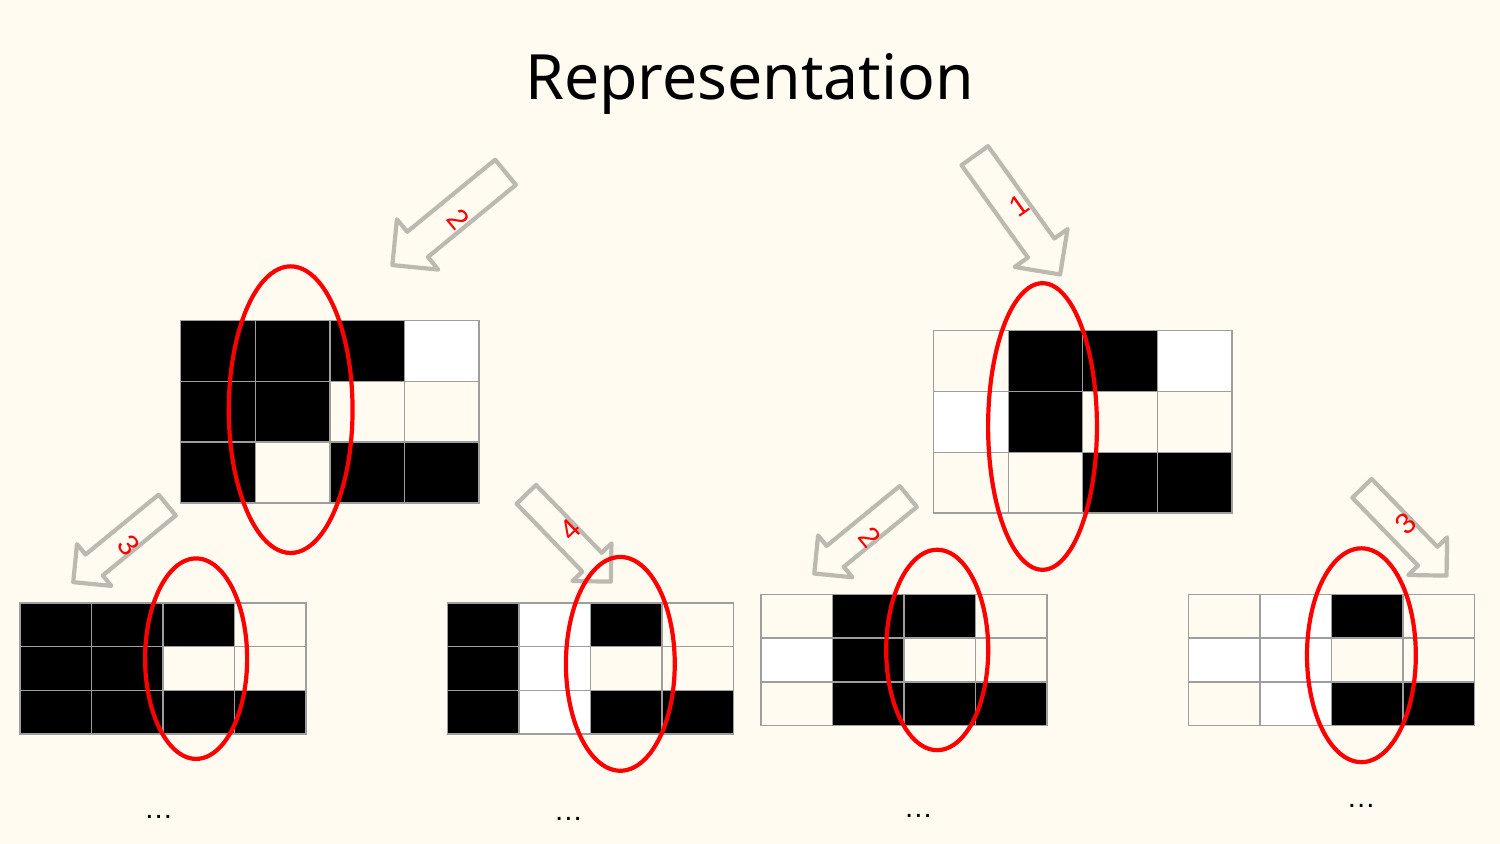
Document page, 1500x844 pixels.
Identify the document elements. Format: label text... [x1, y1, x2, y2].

table_cell [1158, 453, 1231, 512]
table_cell [665, 691, 733, 733]
table_cell [762, 639, 832, 681]
table_cell [448, 647, 518, 690]
table_cell [1417, 639, 1474, 681]
text_box 3 [71, 492, 178, 588]
table_header [21, 604, 91, 646]
table_cell [520, 647, 565, 690]
table_cell [21, 647, 91, 690]
table_cell [676, 647, 733, 690]
table_header [1261, 595, 1313, 637]
text_box [563, 554, 677, 773]
table_header [181, 321, 239, 381]
table_cell [1089, 453, 1157, 512]
table_cell [1406, 683, 1474, 725]
table_cell [988, 639, 1046, 681]
table_header [762, 595, 832, 637]
table_cell [934, 453, 996, 512]
text_box [884, 547, 991, 753]
table_header [1086, 331, 1157, 391]
text_box 2 [812, 483, 919, 580]
table_cell [92, 647, 145, 690]
text_box 1 [959, 144, 1070, 277]
table_header [983, 595, 1046, 637]
text_box … [1331, 770, 1391, 821]
title Representation [51, 22, 1449, 123]
table_header [405, 321, 478, 381]
text_box [143, 556, 250, 762]
table_header [833, 595, 892, 637]
table_header [934, 331, 999, 391]
table_cell [833, 639, 886, 681]
text_box … [129, 781, 189, 832]
table_cell [405, 443, 478, 502]
table_cell [247, 647, 305, 690]
text_box 2 [390, 157, 518, 272]
table_header [242, 604, 305, 646]
text_box [226, 264, 355, 556]
table_header [1409, 595, 1474, 637]
table_cell [1098, 392, 1157, 452]
table_cell [1261, 639, 1306, 681]
table_cell [934, 392, 987, 452]
table_header [342, 321, 404, 381]
table_cell [520, 691, 576, 733]
text_box … [539, 783, 598, 834]
table_header [92, 604, 150, 646]
table_cell [181, 382, 228, 441]
table_cell [1189, 683, 1259, 725]
table_cell [341, 443, 404, 502]
table_header [669, 604, 733, 646]
table_cell [405, 382, 478, 441]
text_box 4 [514, 482, 614, 584]
text_box … [889, 781, 948, 831]
text_box 3 [1350, 476, 1450, 578]
table_cell [762, 683, 832, 725]
table_header [1158, 331, 1231, 391]
table_cell [235, 691, 305, 733]
text_box [1304, 546, 1418, 765]
table_cell [448, 691, 518, 733]
table_cell [833, 683, 900, 725]
table_cell [181, 443, 240, 502]
table_header [448, 604, 518, 646]
text_box [986, 281, 1100, 572]
table_cell [1261, 683, 1317, 725]
table_cell [92, 691, 159, 733]
table_header [520, 604, 572, 646]
table_cell [354, 382, 404, 441]
table_cell [1189, 639, 1259, 681]
table_cell [1158, 392, 1231, 452]
table_header [1189, 595, 1259, 637]
table_cell [976, 683, 1046, 725]
table_cell [21, 691, 91, 733]
